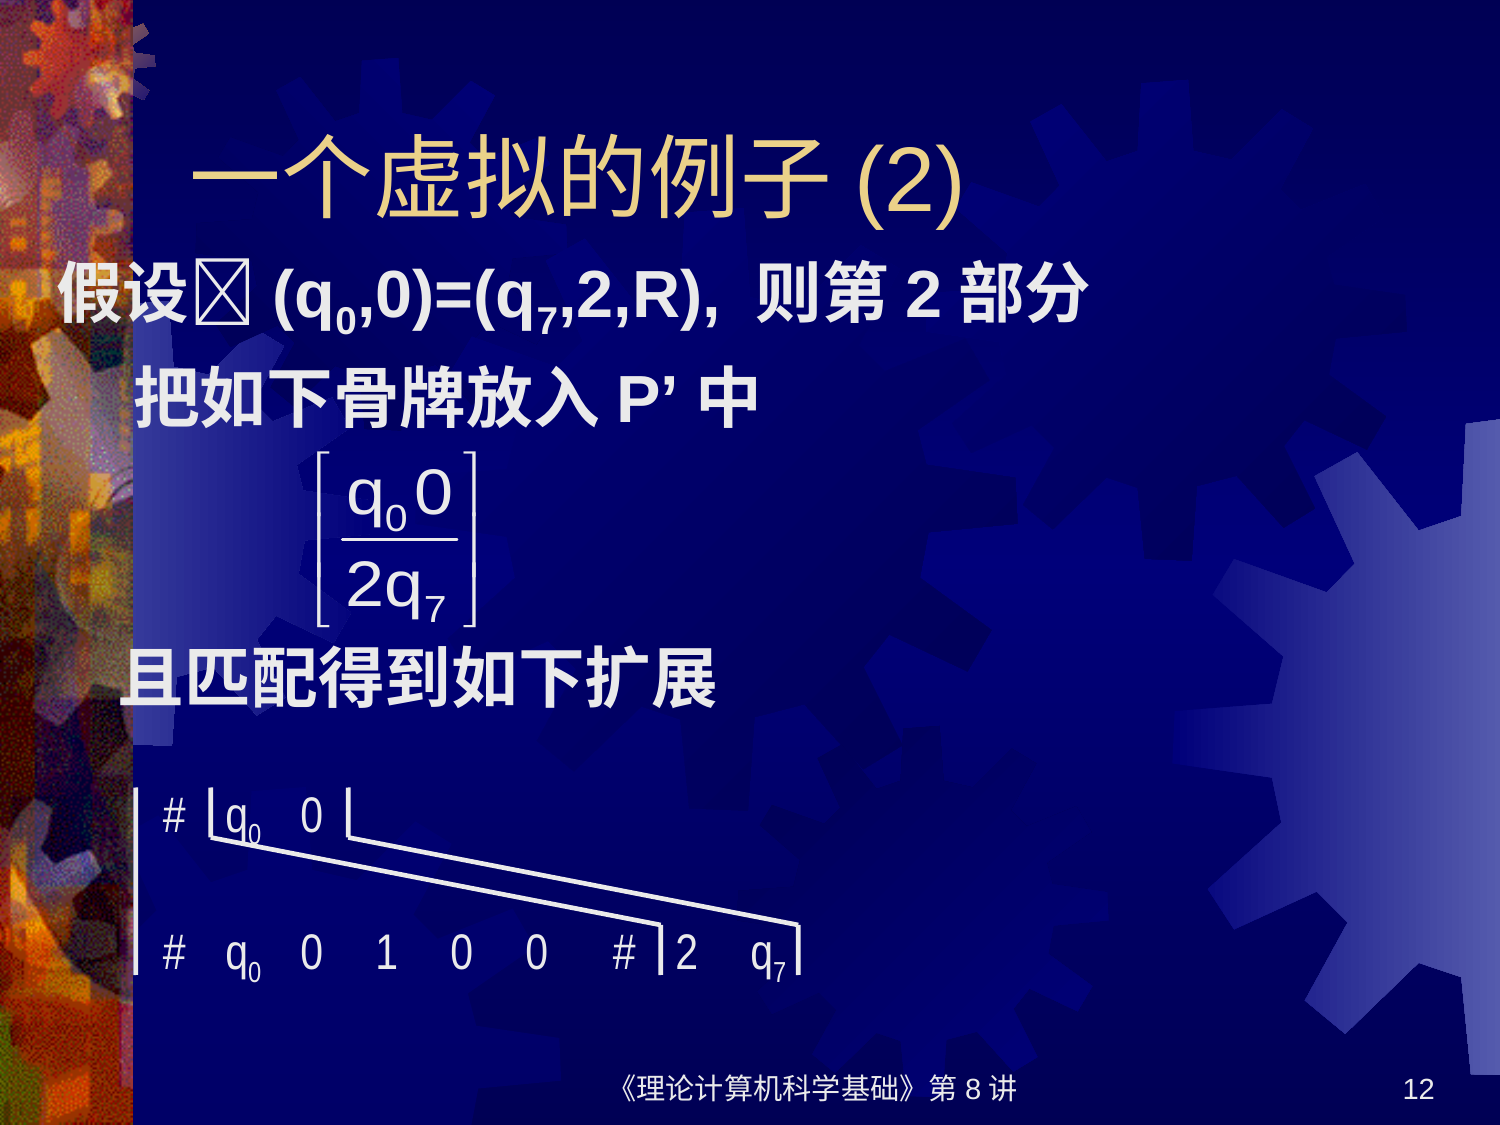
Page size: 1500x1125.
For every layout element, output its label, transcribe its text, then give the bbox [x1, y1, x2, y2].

list 假设(q0,0)=(q7,2,R), 则第2部分 把如下骨牌放入P’中 且匹配得到如下扩展 [41, 243, 1317, 919]
title 一个虚拟的例子(2) [174, 50, 1450, 238]
footer 《理论计算机科学基础》第8讲 [575, 1037, 1050, 1113]
picture [0, 0, 133, 1125]
slide_number 12 [1137, 1037, 1450, 1113]
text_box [135, 774, 811, 989]
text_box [300, 437, 501, 638]
